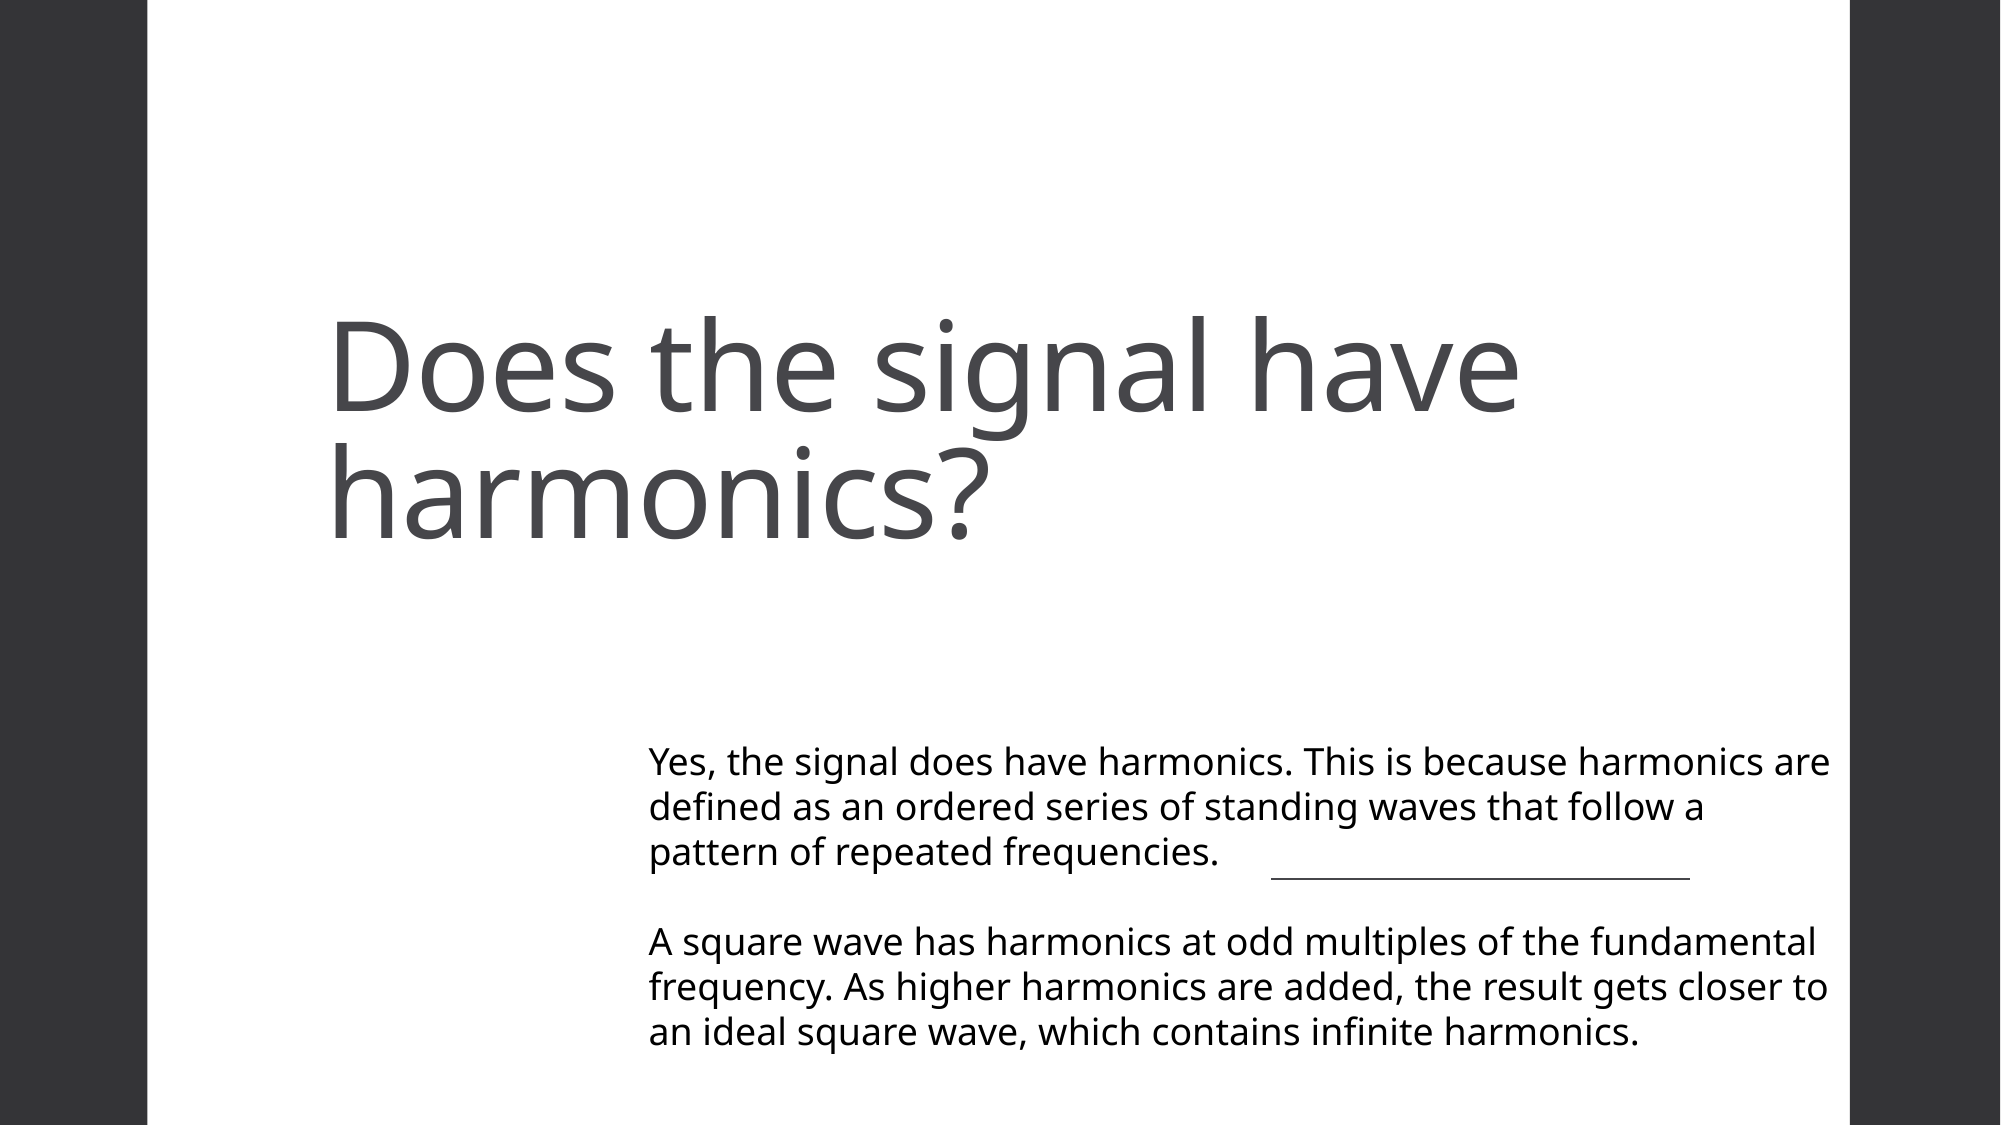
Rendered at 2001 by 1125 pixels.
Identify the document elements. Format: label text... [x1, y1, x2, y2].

text_box Yes, the signal does have harmonics. This is because harmonics are defined as an ordered series of standing waves that follow a pattern of repeated frequencies. A square wave has harmonics at odd multiples of the fundamental frequency. As higher harmonics are added, the result gets closer to an ideal square wave, which contains infinite harmonics. [633, 730, 1853, 1061]
text_box [1849, 0, 2000, 1125]
text_box [0, 0, 149, 1125]
text_box [149, 0, 1849, 1125]
title Does the signal have harmonics? [310, 118, 1690, 755]
